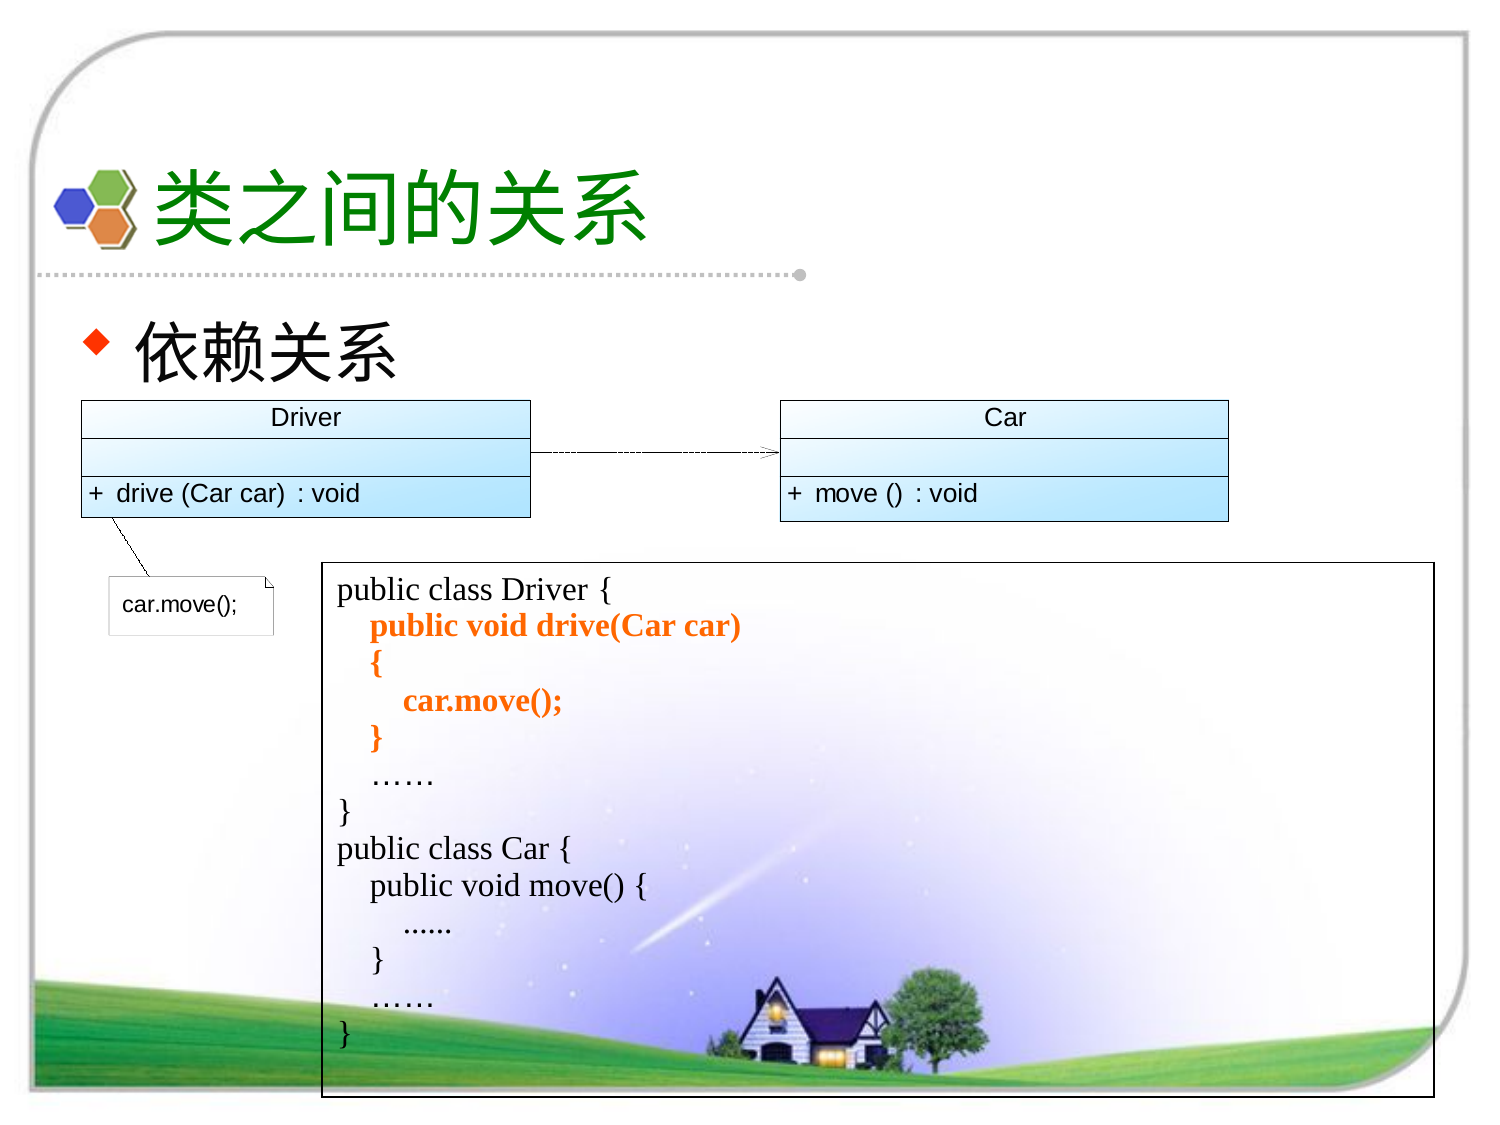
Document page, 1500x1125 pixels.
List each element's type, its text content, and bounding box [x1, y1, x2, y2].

text_box [0, 0, 1500, 75]
picture [0, 75, 1500, 1125]
title 类之间的关系 [137, 149, 1175, 263]
table_header public class Driver { public void drive(Car car) { car.move(); } …… } public class Car { public void move() { ...... } …… } [323, 563, 1433, 1096]
list 依赖关系 [62, 287, 1413, 963]
